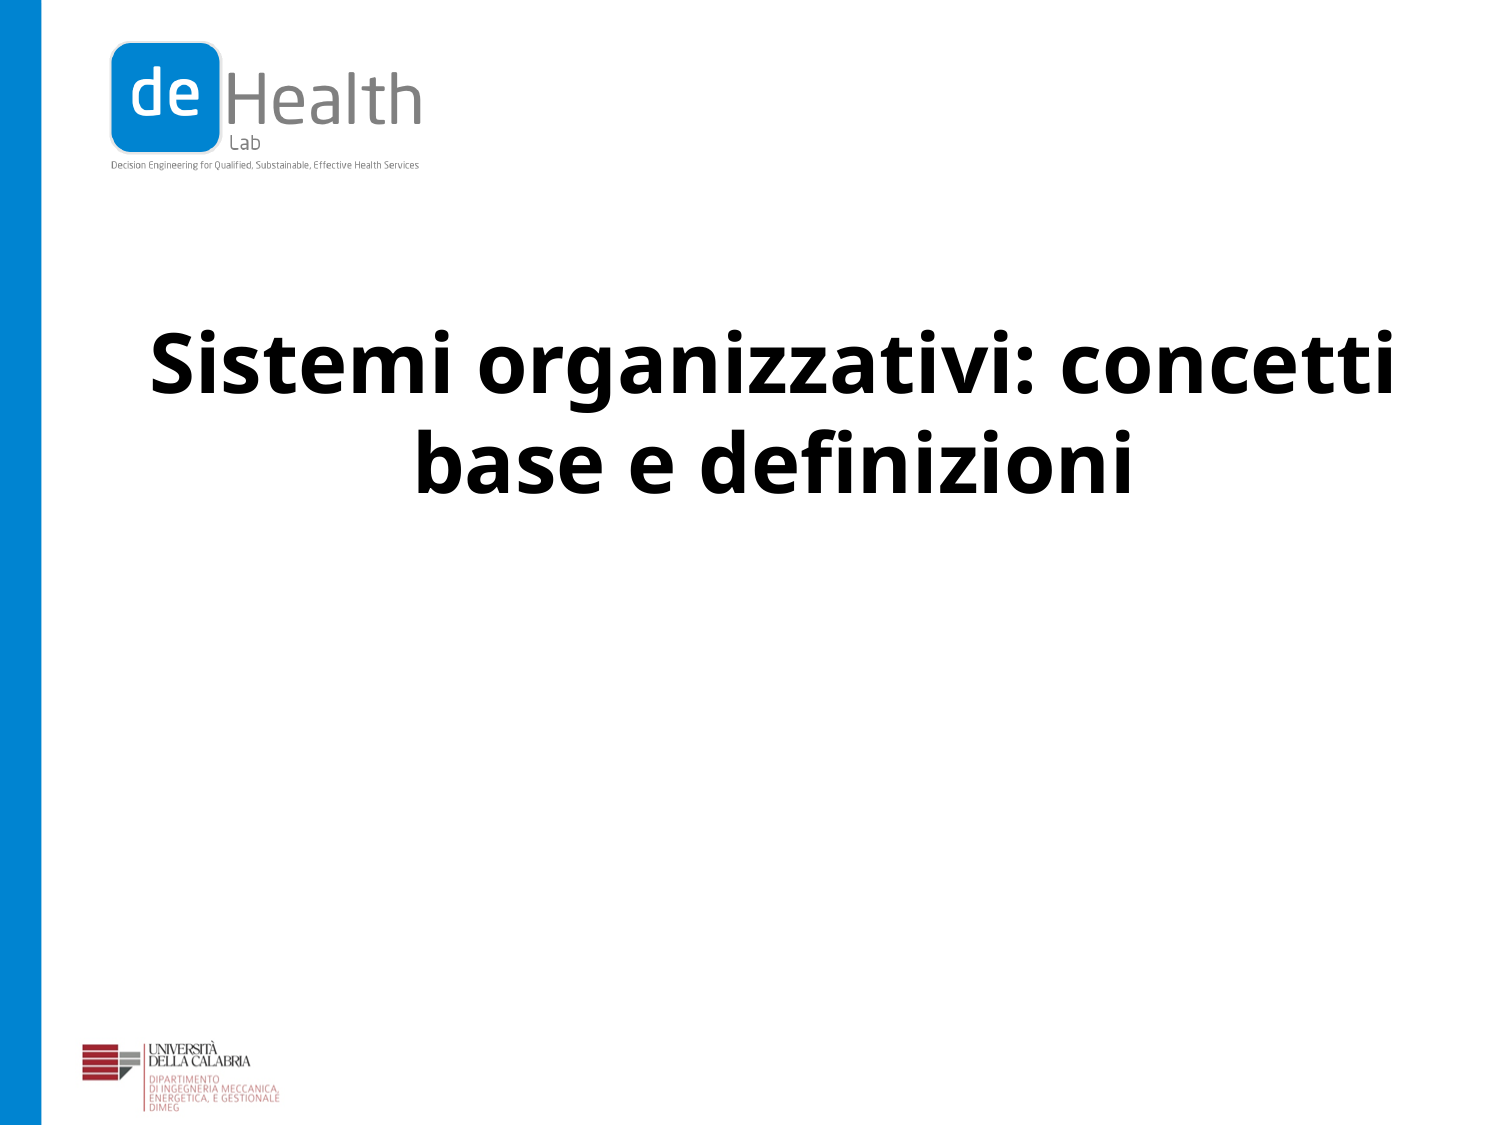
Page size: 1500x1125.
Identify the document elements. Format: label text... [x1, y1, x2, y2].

subtitle Sistemi organizzativi: concetti base e definizioni [99, 302, 1449, 413]
picture [104, 38, 426, 173]
picture [75, 1037, 287, 1119]
